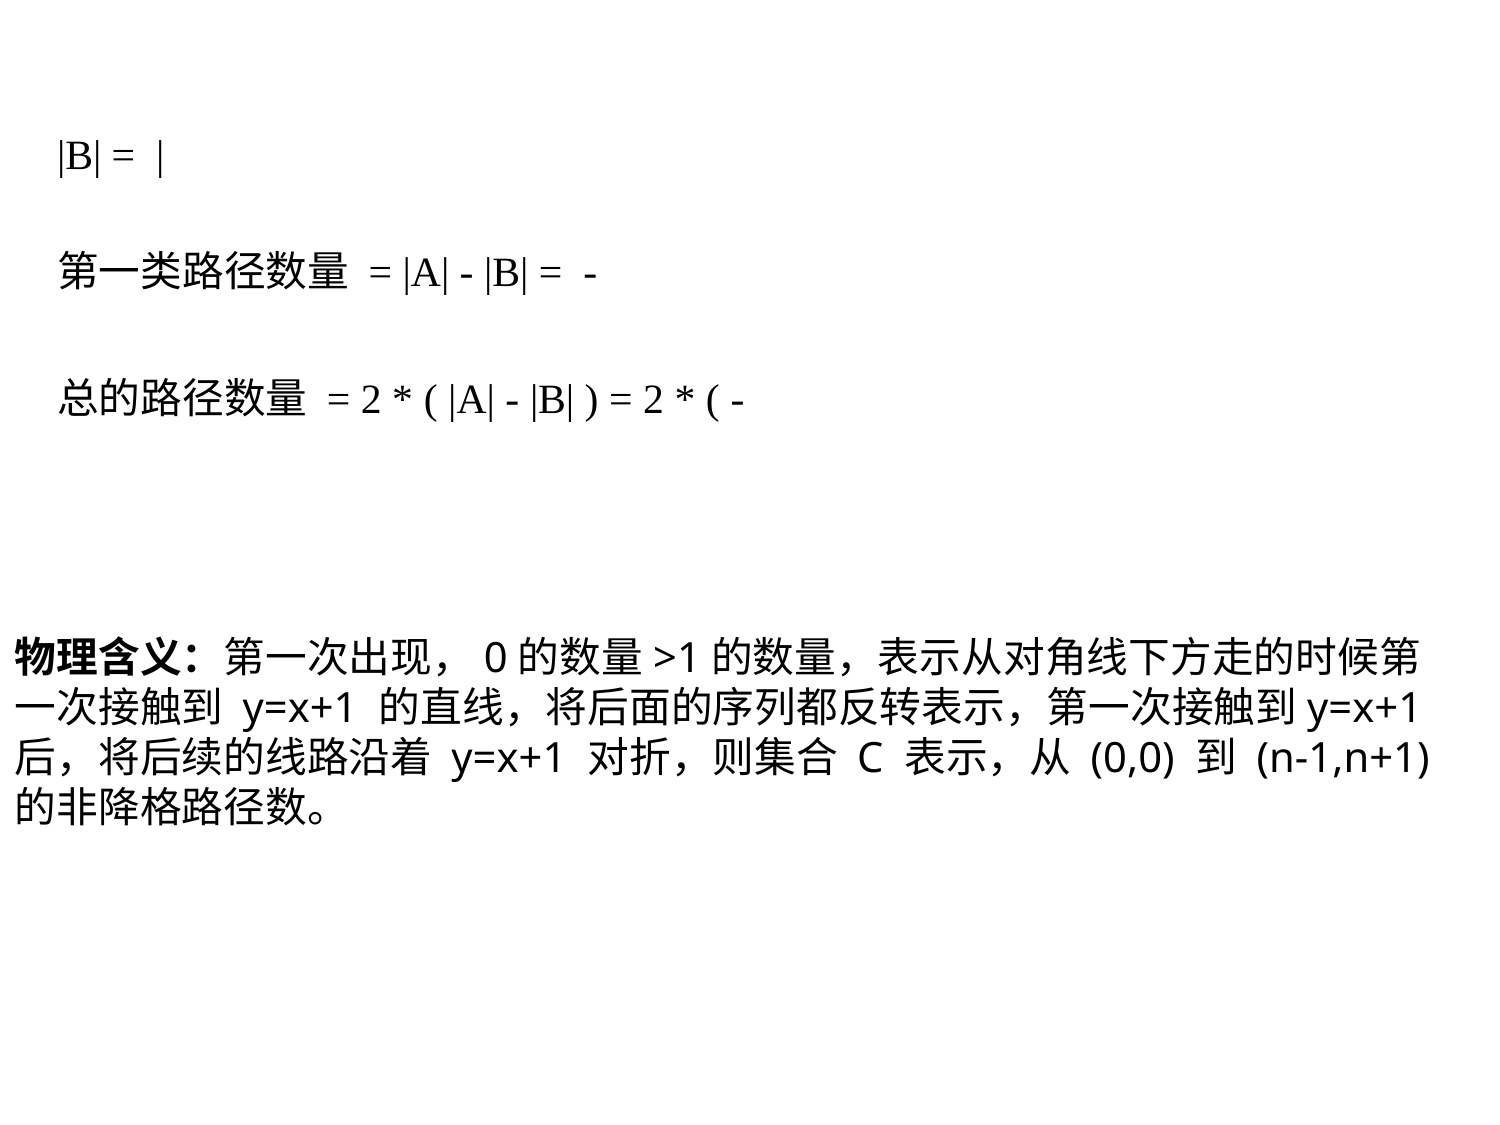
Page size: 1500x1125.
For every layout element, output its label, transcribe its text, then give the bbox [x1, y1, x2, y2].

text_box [42, 95, 1486, 422]
text_box 物理含义：第一次出现，0的数量>1的数量，表示从对角线下方走的时候第一次接触到 y=x+1 的直线，将后面的序列都反转表示，第一次接触到y=x+1后，将后续的线路沿着 y=x+1 对折，则集合 C 表示，从 (0,0) 到 (n-1,n+1) 的非降格路径数。 [0, 623, 1458, 839]
